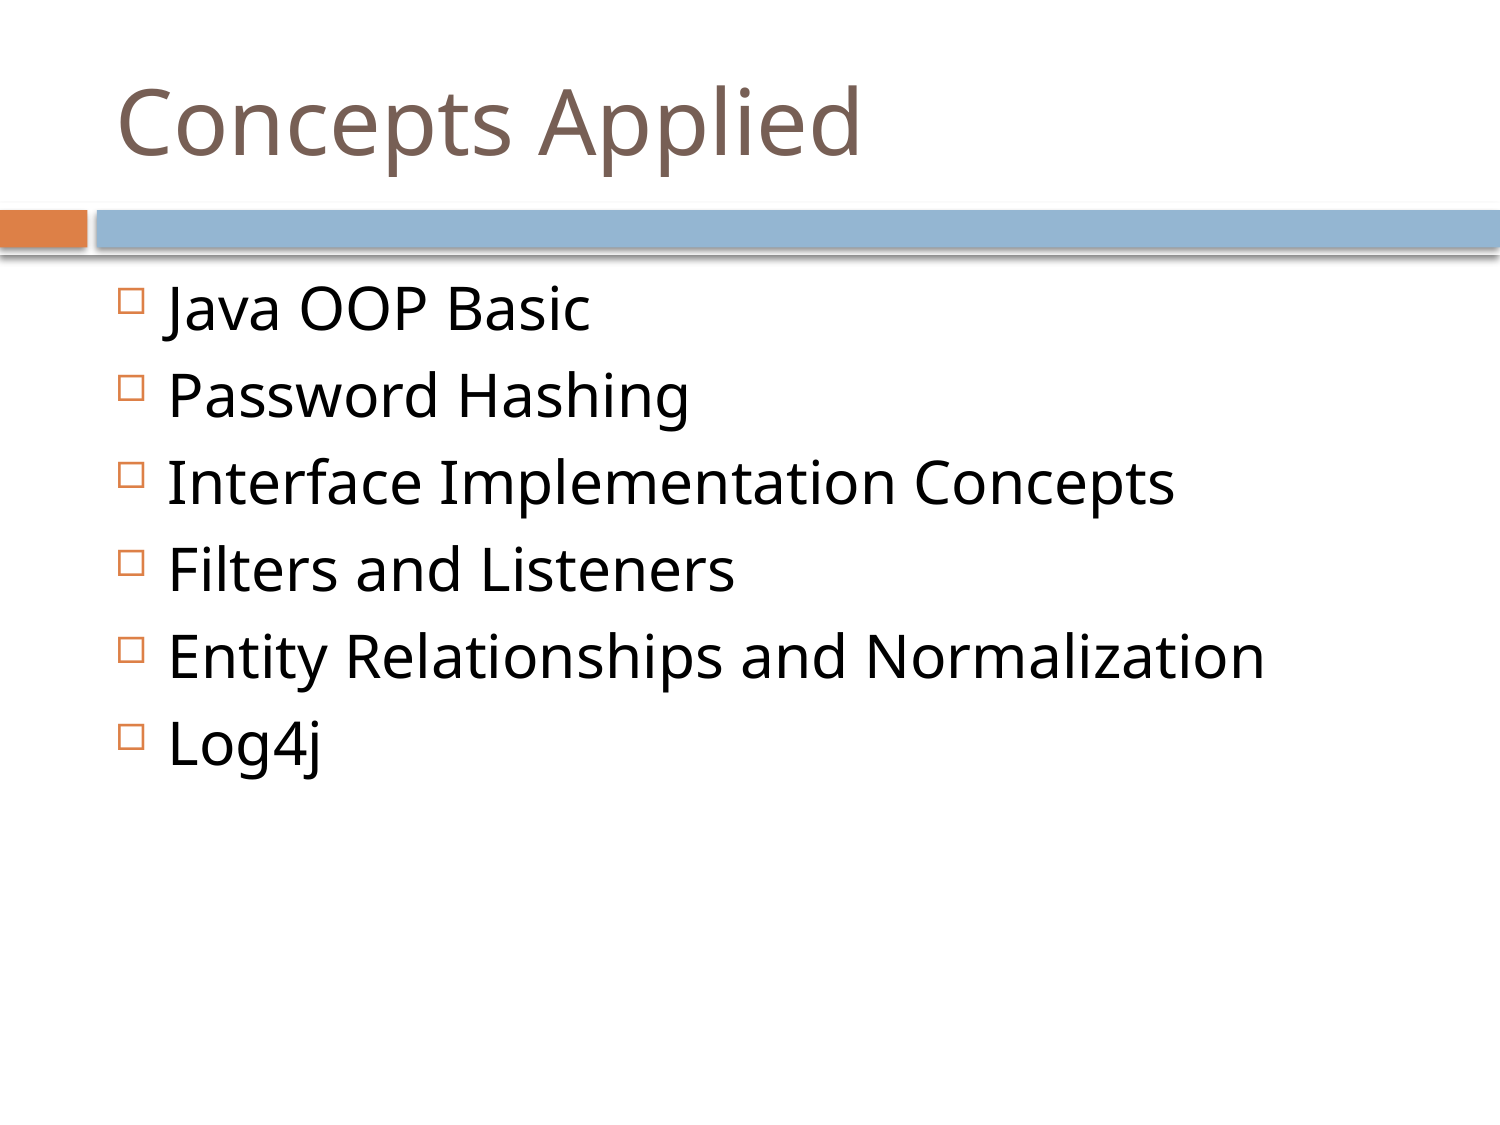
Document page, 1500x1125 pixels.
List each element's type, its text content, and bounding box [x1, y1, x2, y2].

list Java OOP Basic Password Hashing Interface Implementation Concepts Filters and Listeners Entity Relationships and Normalization Log4j [100, 262, 1438, 1000]
title Concepts Applied [100, 37, 1438, 200]
